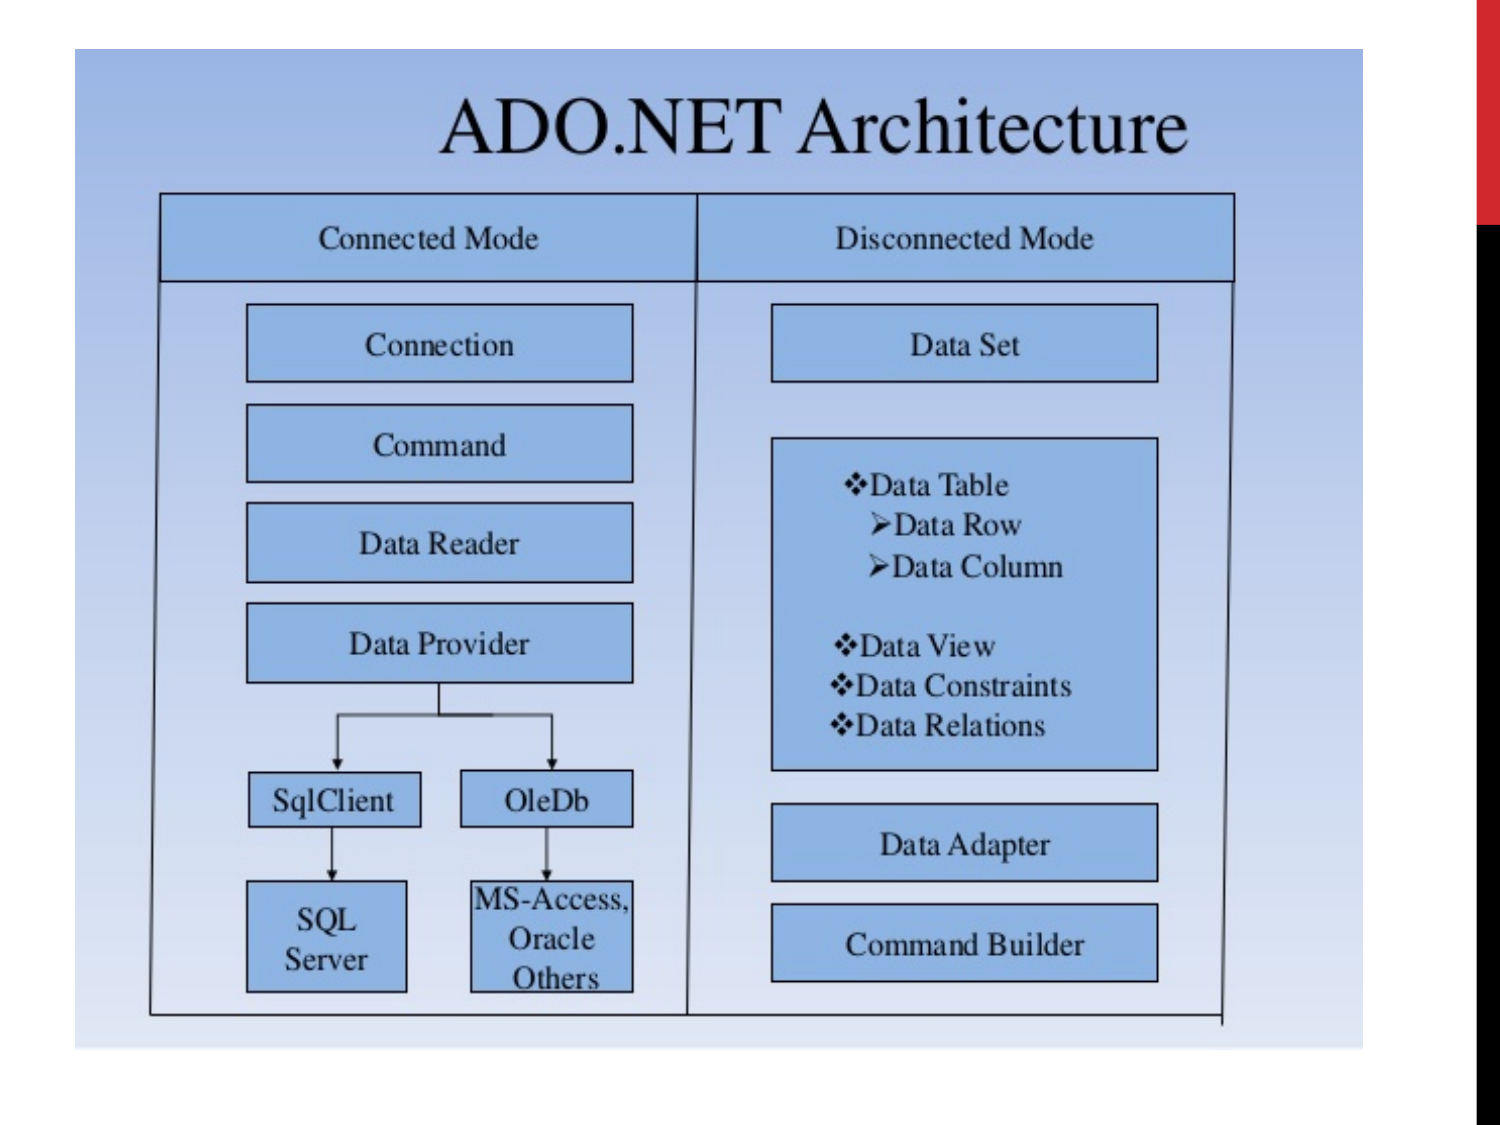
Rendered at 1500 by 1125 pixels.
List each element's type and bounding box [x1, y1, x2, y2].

picture [74, 49, 1363, 1051]
